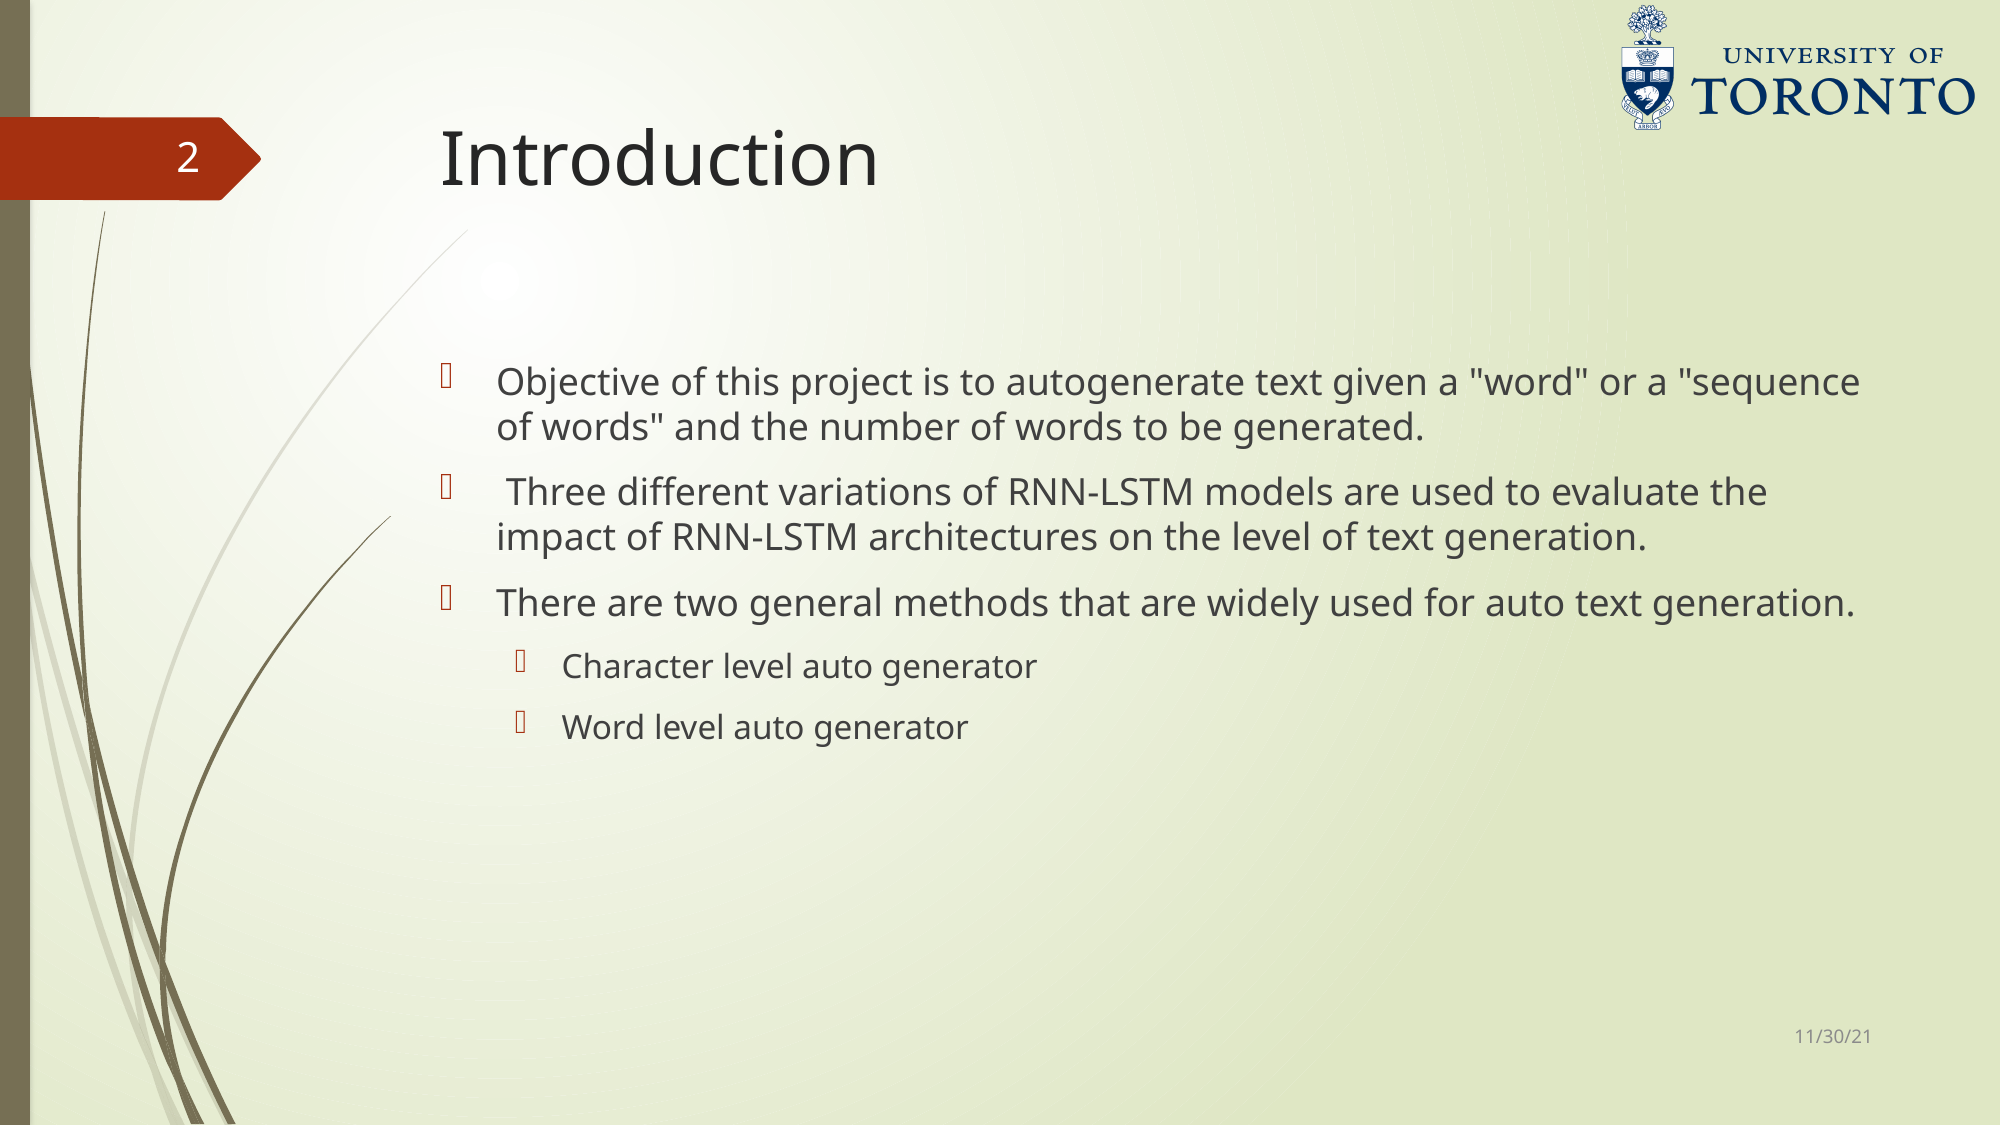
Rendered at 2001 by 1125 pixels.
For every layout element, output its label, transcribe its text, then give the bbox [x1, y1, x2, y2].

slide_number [1699, 1005, 1888, 1067]
slide_number 2 [87, 129, 216, 190]
list Objective of this project is to autogenerate text given a "word" or a "sequence of words" and the number of words to be generated. Three different variations of RNN-LSTM models are used to evaluate the impact of RNN-LSTM architectures on the level of text generation. There are two general methods that are widely used for auto text generation. Character level auto generator Word level auto generator [424, 350, 1888, 970]
title Introduction [425, 102, 1888, 313]
picture [1614, 0, 1984, 136]
